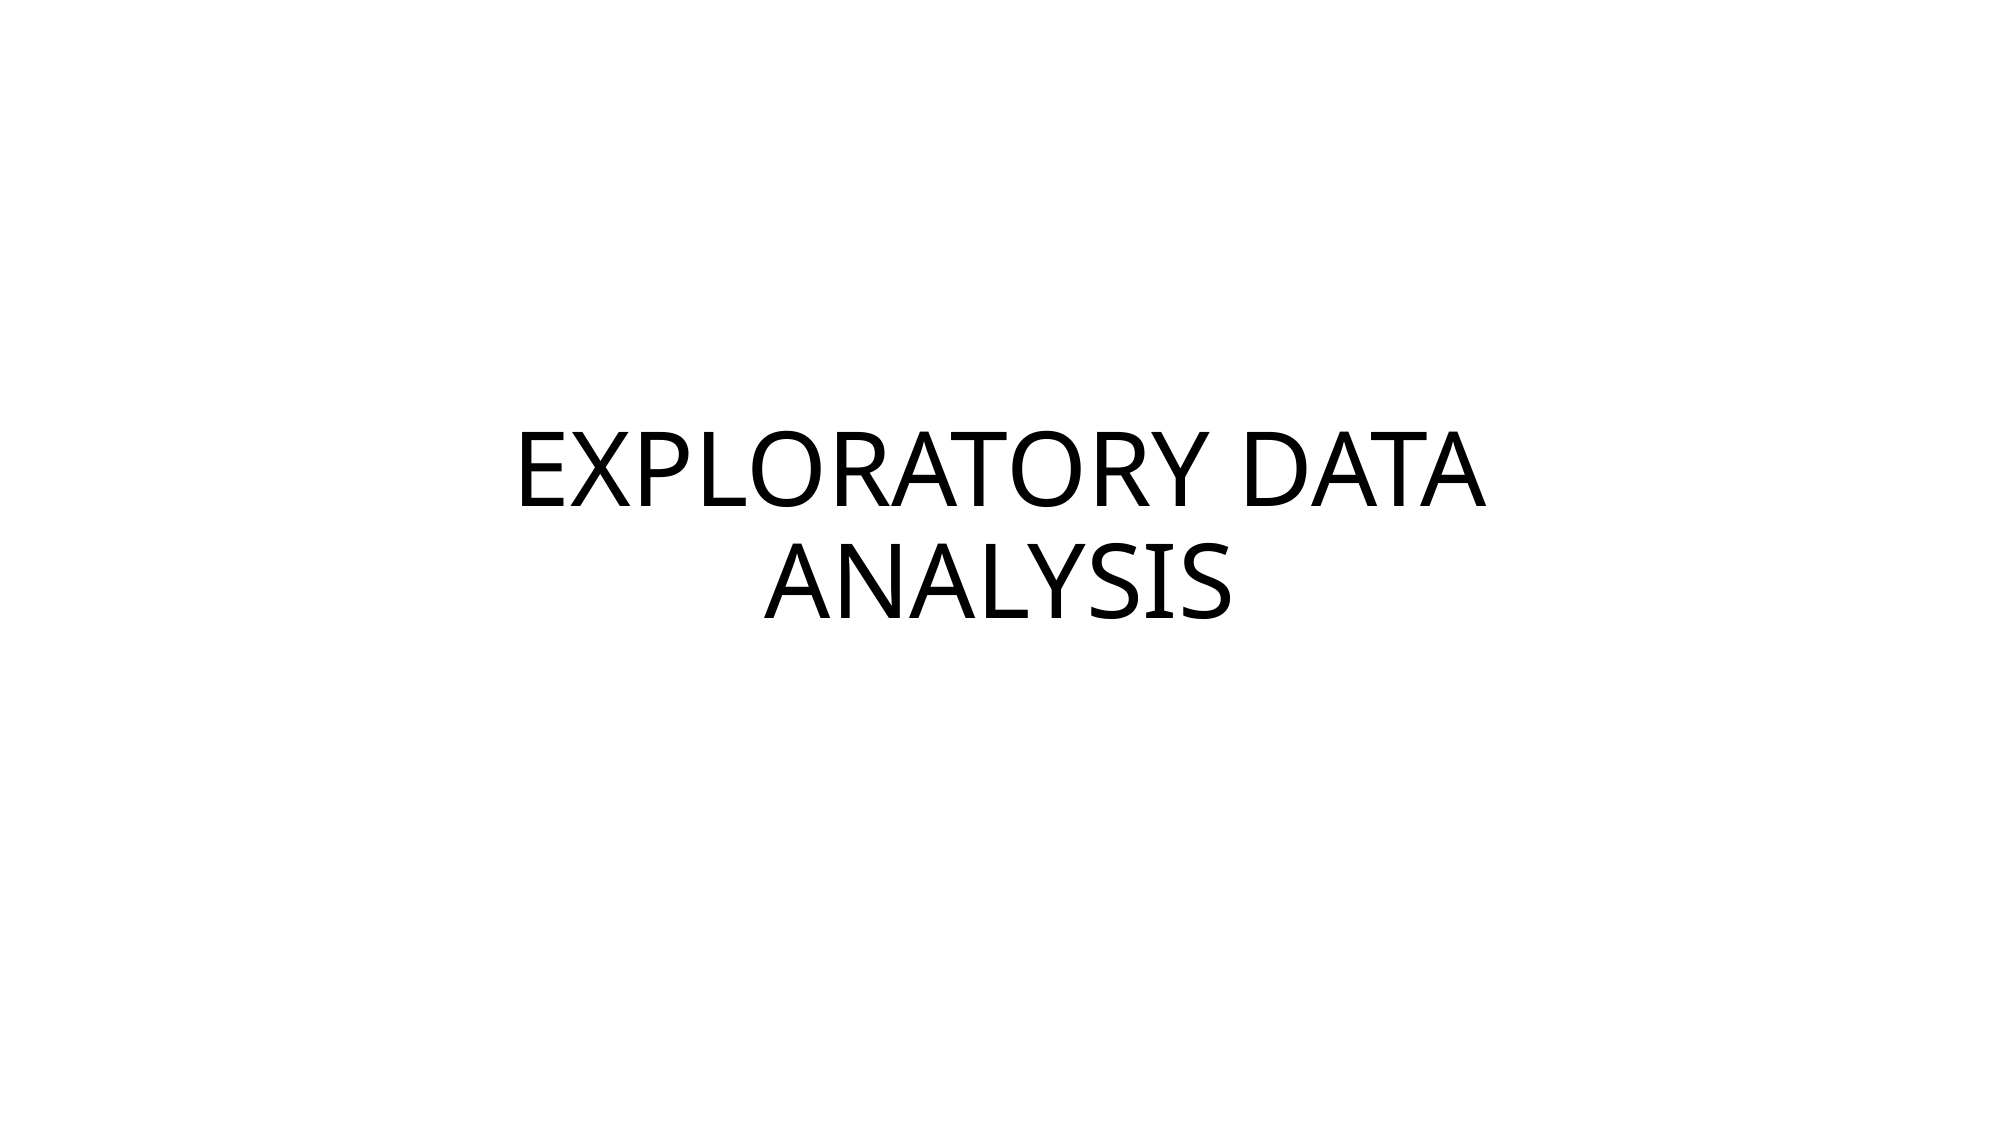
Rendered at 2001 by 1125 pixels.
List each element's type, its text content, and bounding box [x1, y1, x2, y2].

title EXPLORATORY DATA ANALYSIS [249, 184, 1750, 649]
